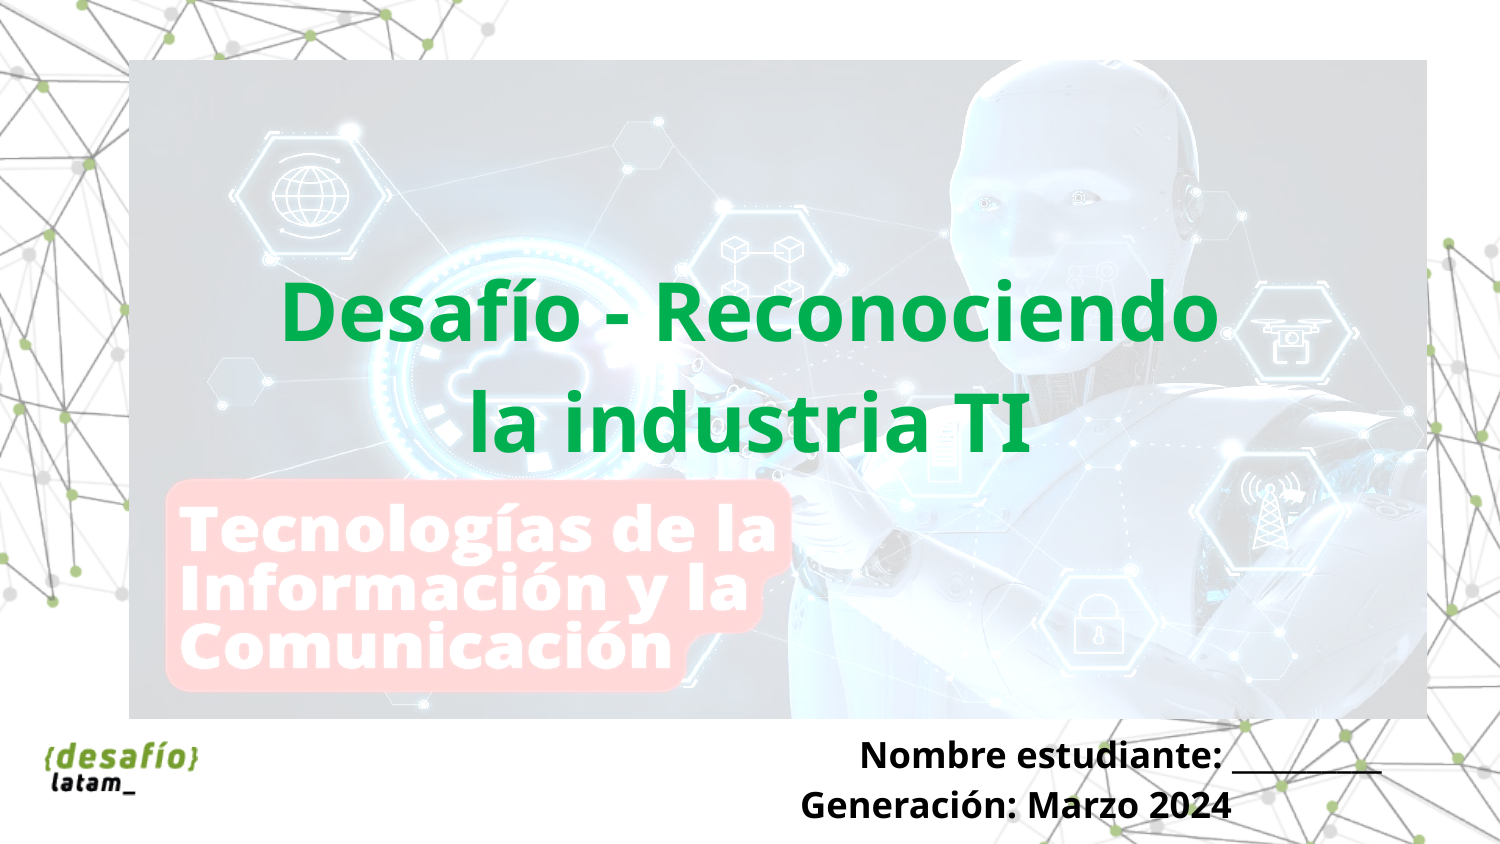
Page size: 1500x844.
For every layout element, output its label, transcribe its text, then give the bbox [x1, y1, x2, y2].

picture [44, 741, 198, 796]
picture [129, 60, 1427, 719]
title Nombre estudiante: __________ Generación: Marzo 2024 [465, 715, 1500, 844]
